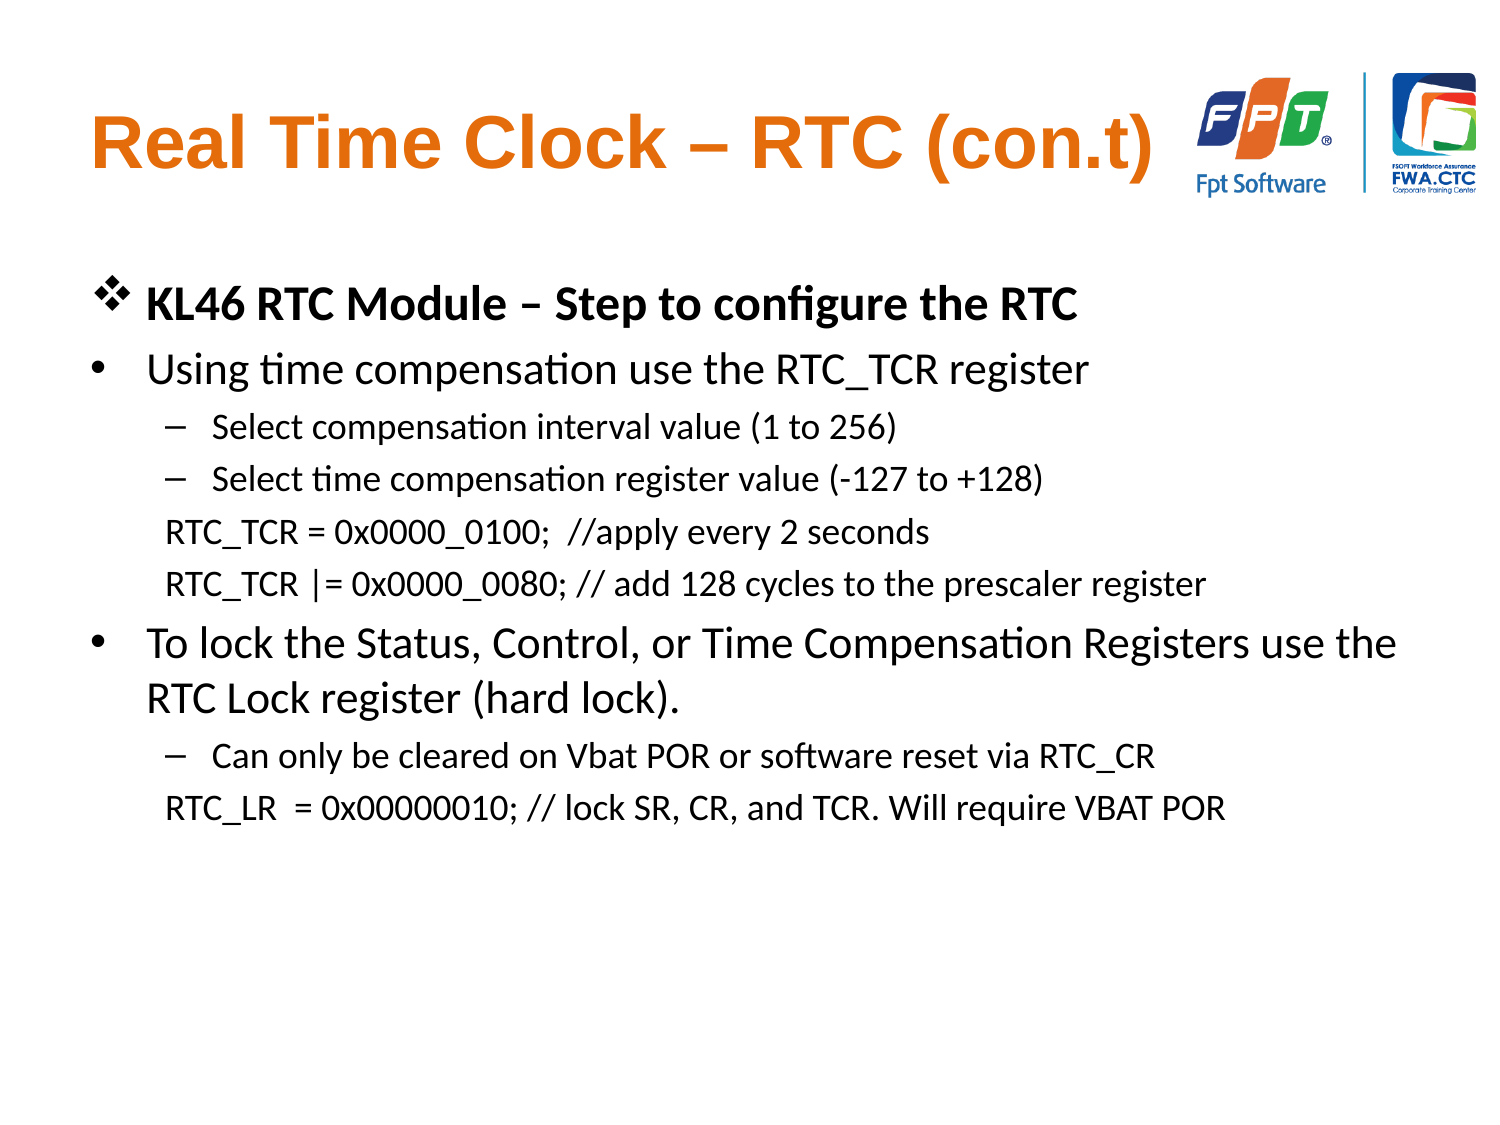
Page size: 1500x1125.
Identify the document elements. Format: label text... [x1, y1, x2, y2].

list KL46 RTC Module – Step to configure the RTC Using time compensation use the RTC_TCR register Select compensation interval value (1 to 256) Select time compensation register value (-127 to +128) RTC_TCR = 0x0000_0100; //apply every 2 seconds RTC_TCR |= 0x0000_0080; // add 128 cycles to the prescaler register To lock the Status, Control, or Time Compensation Registers use the RTC Lock register (hard lock). Can only be cleared on Vbat POR or software reset via RTC_CR RTC_LR = 0x00000010; // lock SR, CR, and TCR. Will require VBAT POR [75, 262, 1425, 1005]
title Real Time Clock – RTC (con.t) [75, 45, 1199, 233]
picture [1199, 54, 1500, 216]
